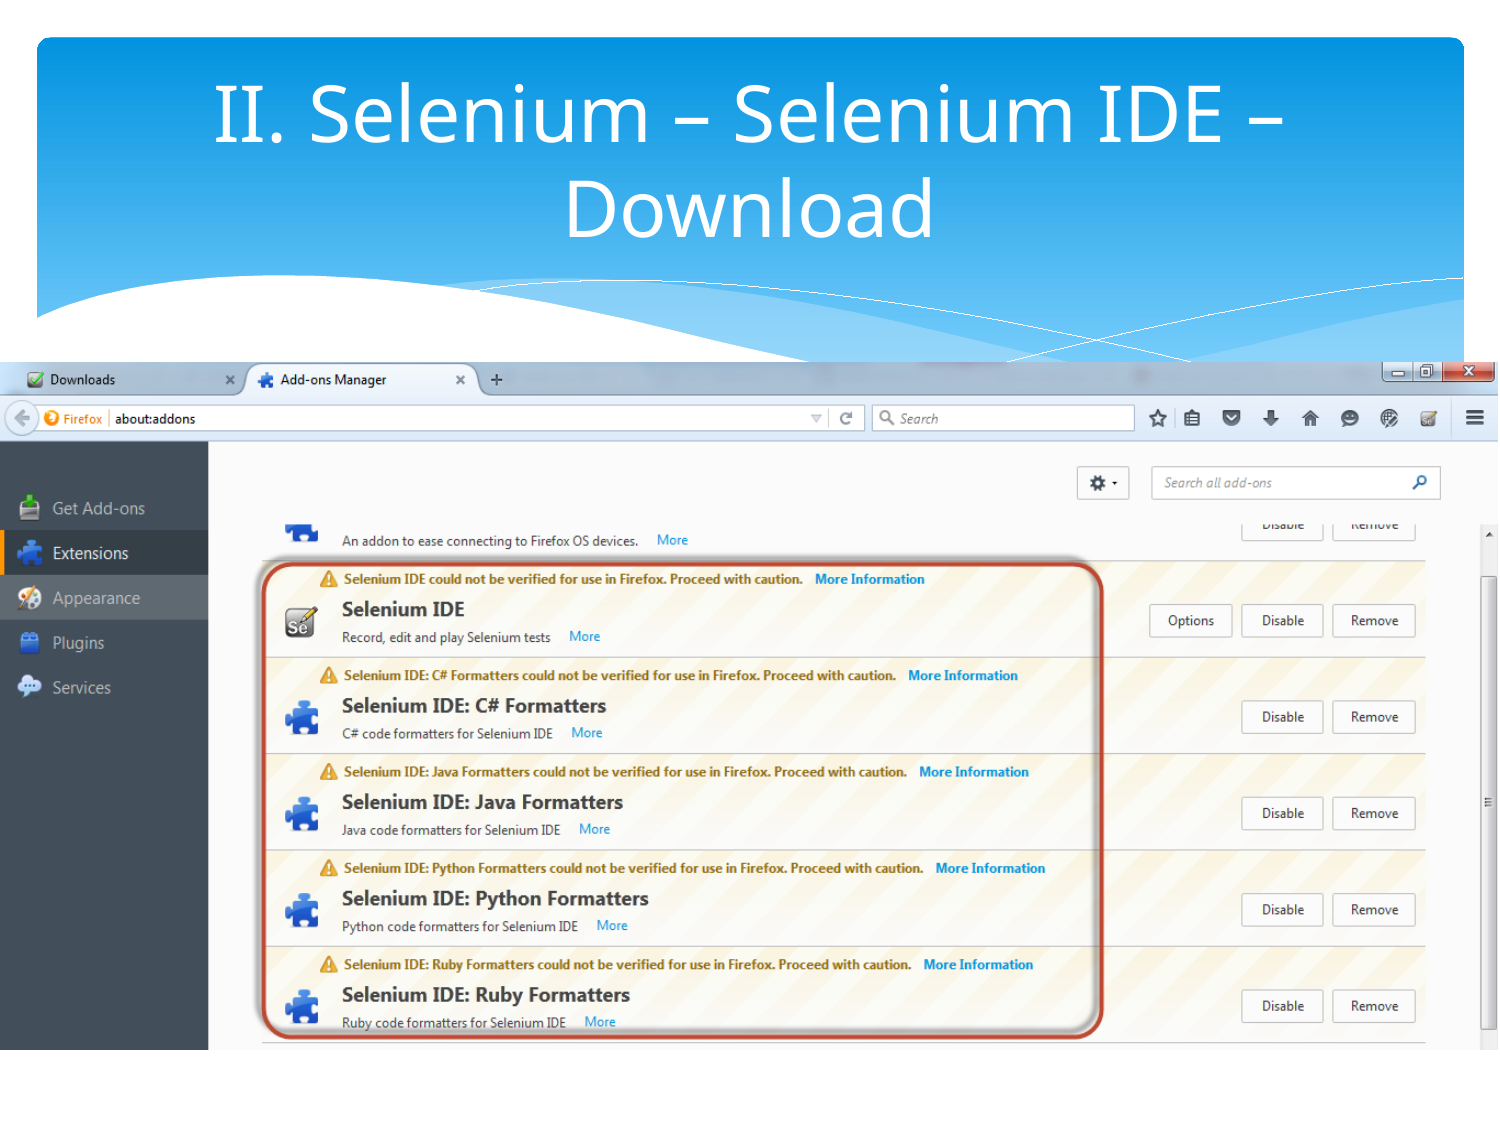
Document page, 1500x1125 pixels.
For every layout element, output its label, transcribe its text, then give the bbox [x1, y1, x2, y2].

picture [0, 362, 1498, 1051]
title II. Selenium – Selenium IDE – Download [75, 55, 1425, 261]
